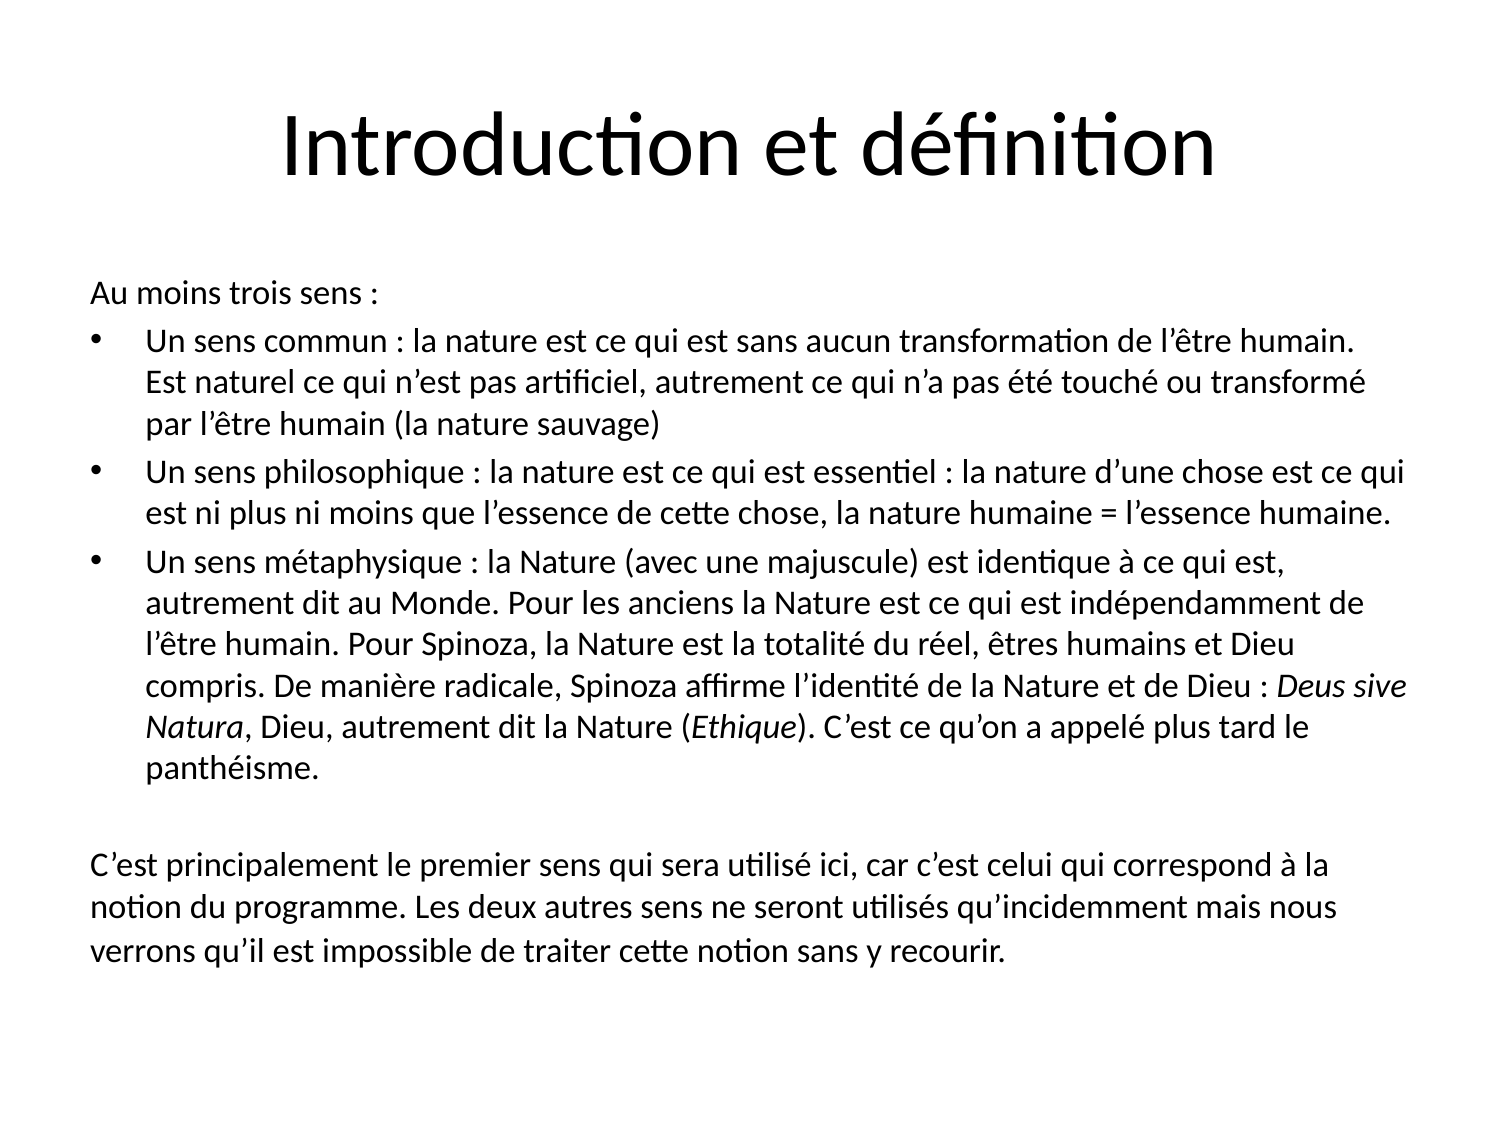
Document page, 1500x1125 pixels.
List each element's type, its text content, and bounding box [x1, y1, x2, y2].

title Introduction et définition [75, 45, 1425, 233]
list Au moins trois sens : Un sens commun : la nature est ce qui est sans aucun transformation de l’être humain. Est naturel ce qui n’est pas artificiel, autrement ce qui n’a pas été touché ou transformé par l’être humain (la nature sauvage) Un sens philosophique : la nature est ce qui est essentiel : la nature d’une chose est ce qui est ni plus ni moins que l’essence de cette chose, la nature humaine = l’essence humaine. Un sens métaphysique : la Nature (avec une majuscule) est identique à ce qui est, autrement dit au Monde. Pour les anciens la Nature est ce qui est indépendamment de l’être humain. Pour Spinoza, la Nature est la totalité du réel, êtres humains et Dieu compris. De manière radicale, Spinoza affirme l’identité de la Nature et de Dieu : Deus sive Natura, Dieu, autrement dit la Nature (Ethique). C’est ce qu’on a appelé plus tard le panthéisme. C’est principalement le premier sens qui sera utilisé ici, car c’est celui qui correspond à la notion du programme. Les deux autres sens ne seront utilisés qu’incidemment mais nous verrons qu’il est impossible de traiter cette notion sans y recourir. [75, 262, 1425, 1005]
